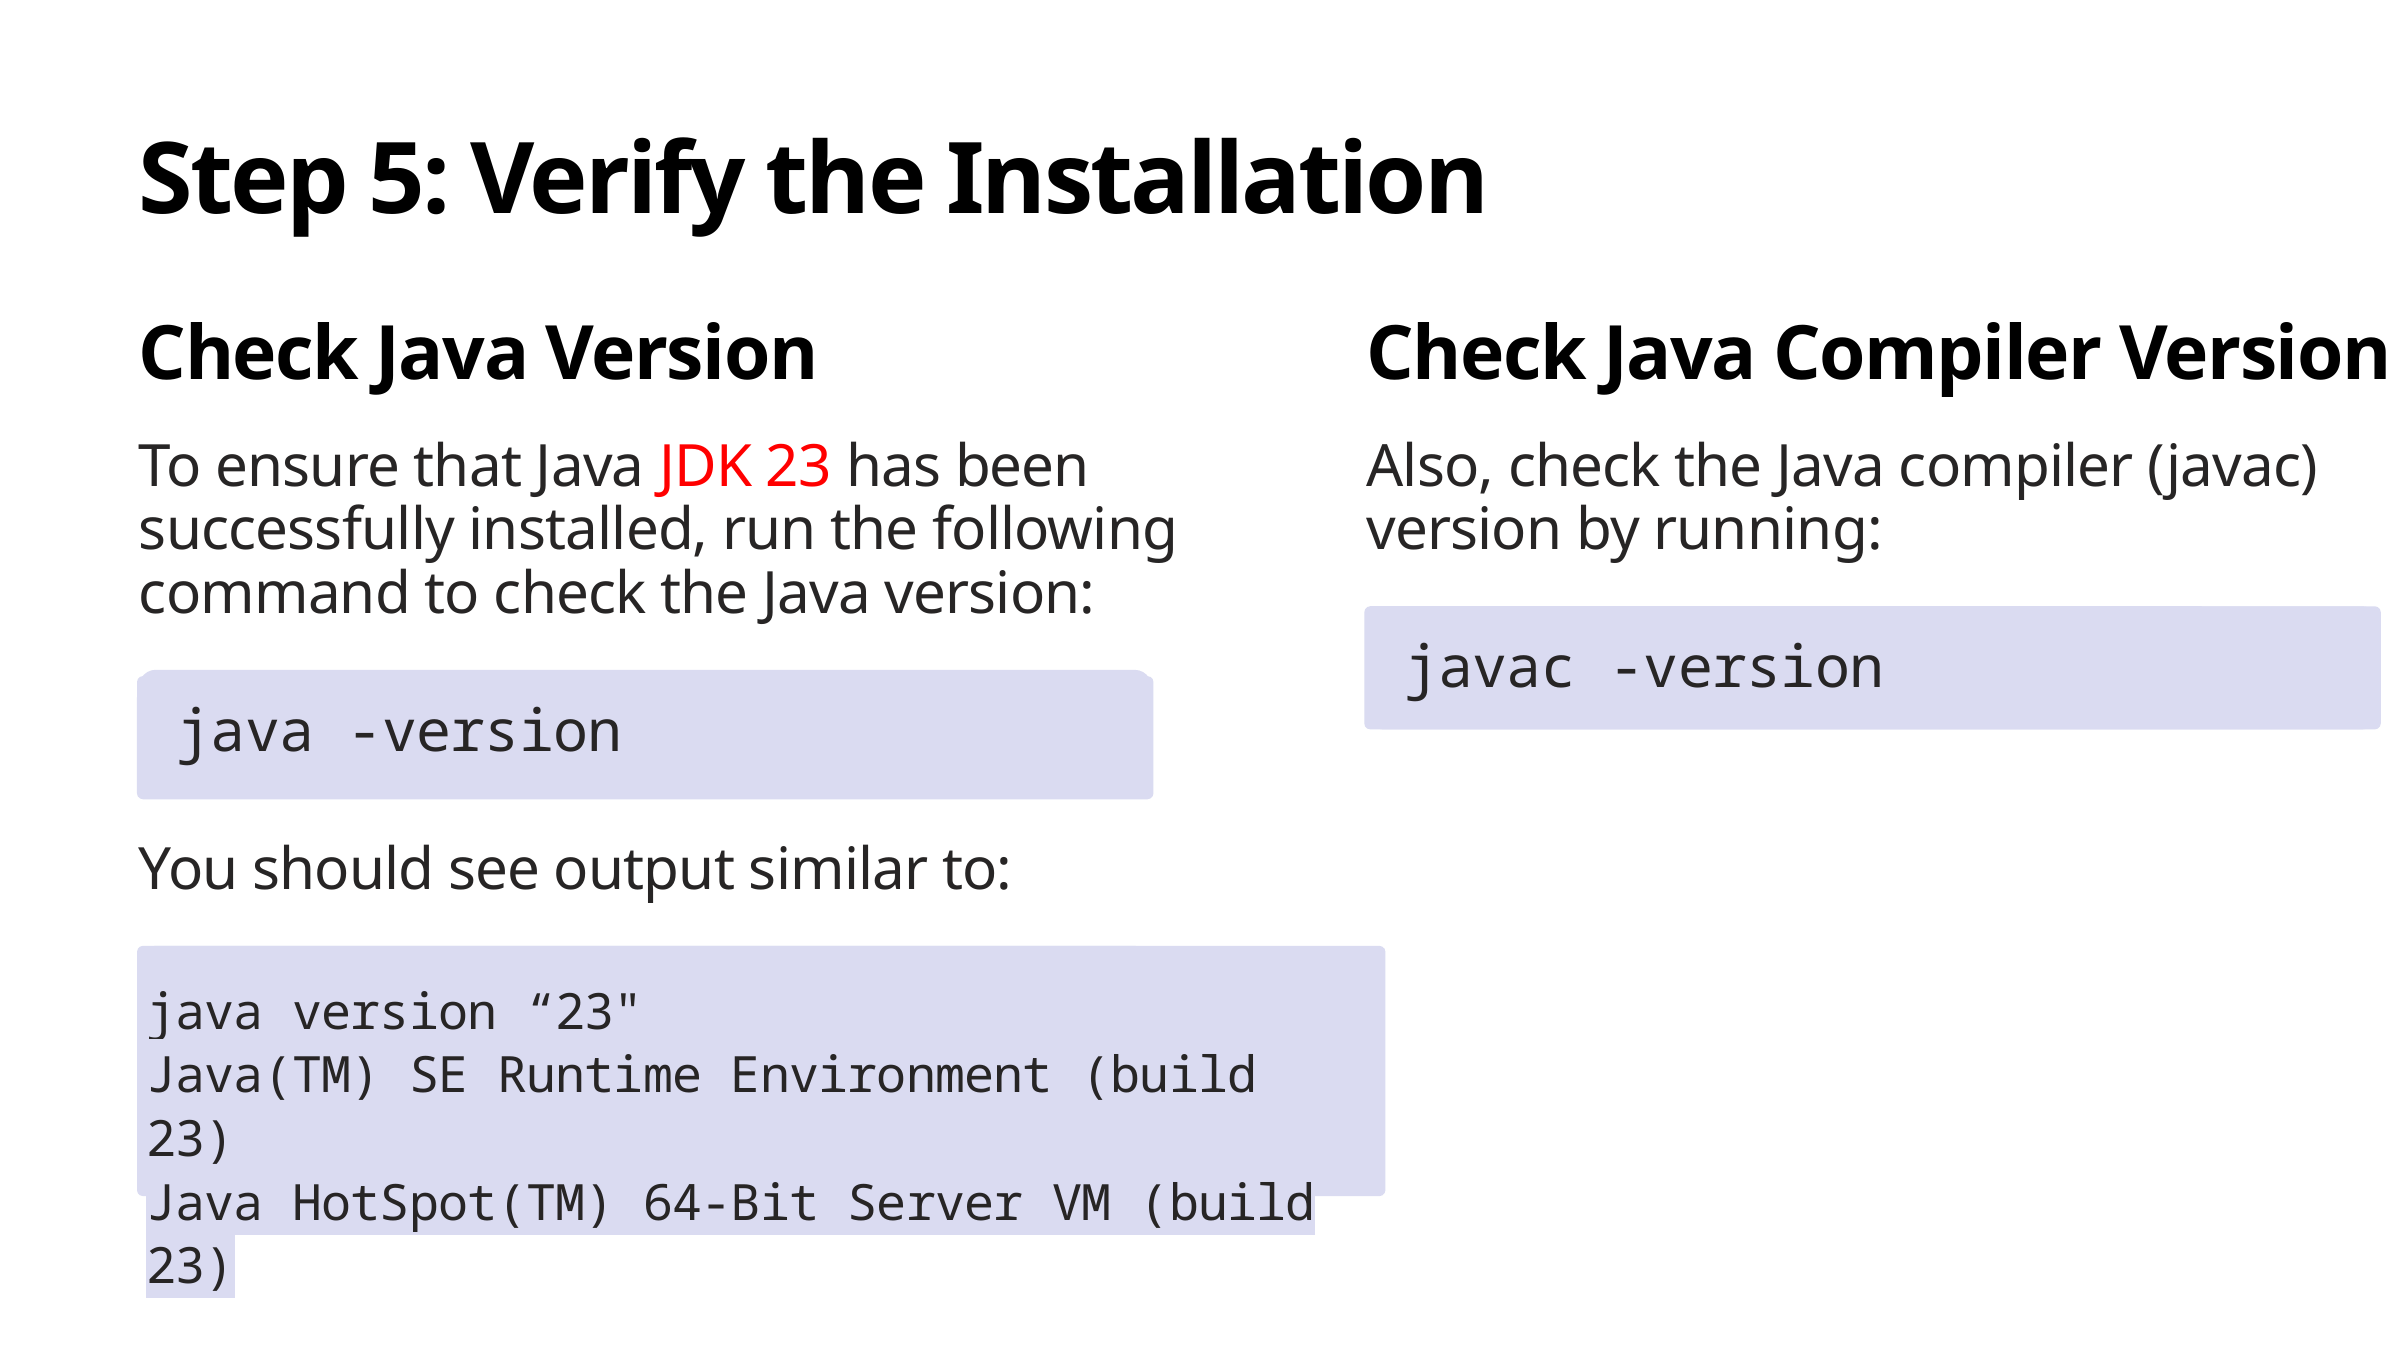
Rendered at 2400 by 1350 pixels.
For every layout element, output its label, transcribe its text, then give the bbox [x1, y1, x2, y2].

text_box javac -version [1404, 636, 2342, 700]
text_box java -version [176, 699, 1114, 764]
text_box To ensure that Java JDK 23 has been successfully installed, run the following command to check the Java version: [138, 434, 1200, 626]
text_box Check Java Compiler Version [1366, 332, 2039, 395]
text_box [137, 945, 1386, 1197]
text_box java version “23" Java(TM) SE Runtime Environment (build 23) Java HotSpot(TM) 64-Bit Server VM (build 23) [146, 975, 1350, 1167]
text_box You should see output similar to: [139, 837, 1152, 902]
text_box [1364, 606, 2381, 730]
text_box Check Java Version [139, 332, 636, 395]
text_box [136, 676, 1154, 800]
text_box Also, check the Java compiler (javac) version by running: [1366, 434, 2379, 562]
text_box Step 5: Verify the Installation [139, 109, 1447, 234]
text_box [142, 669, 1148, 676]
